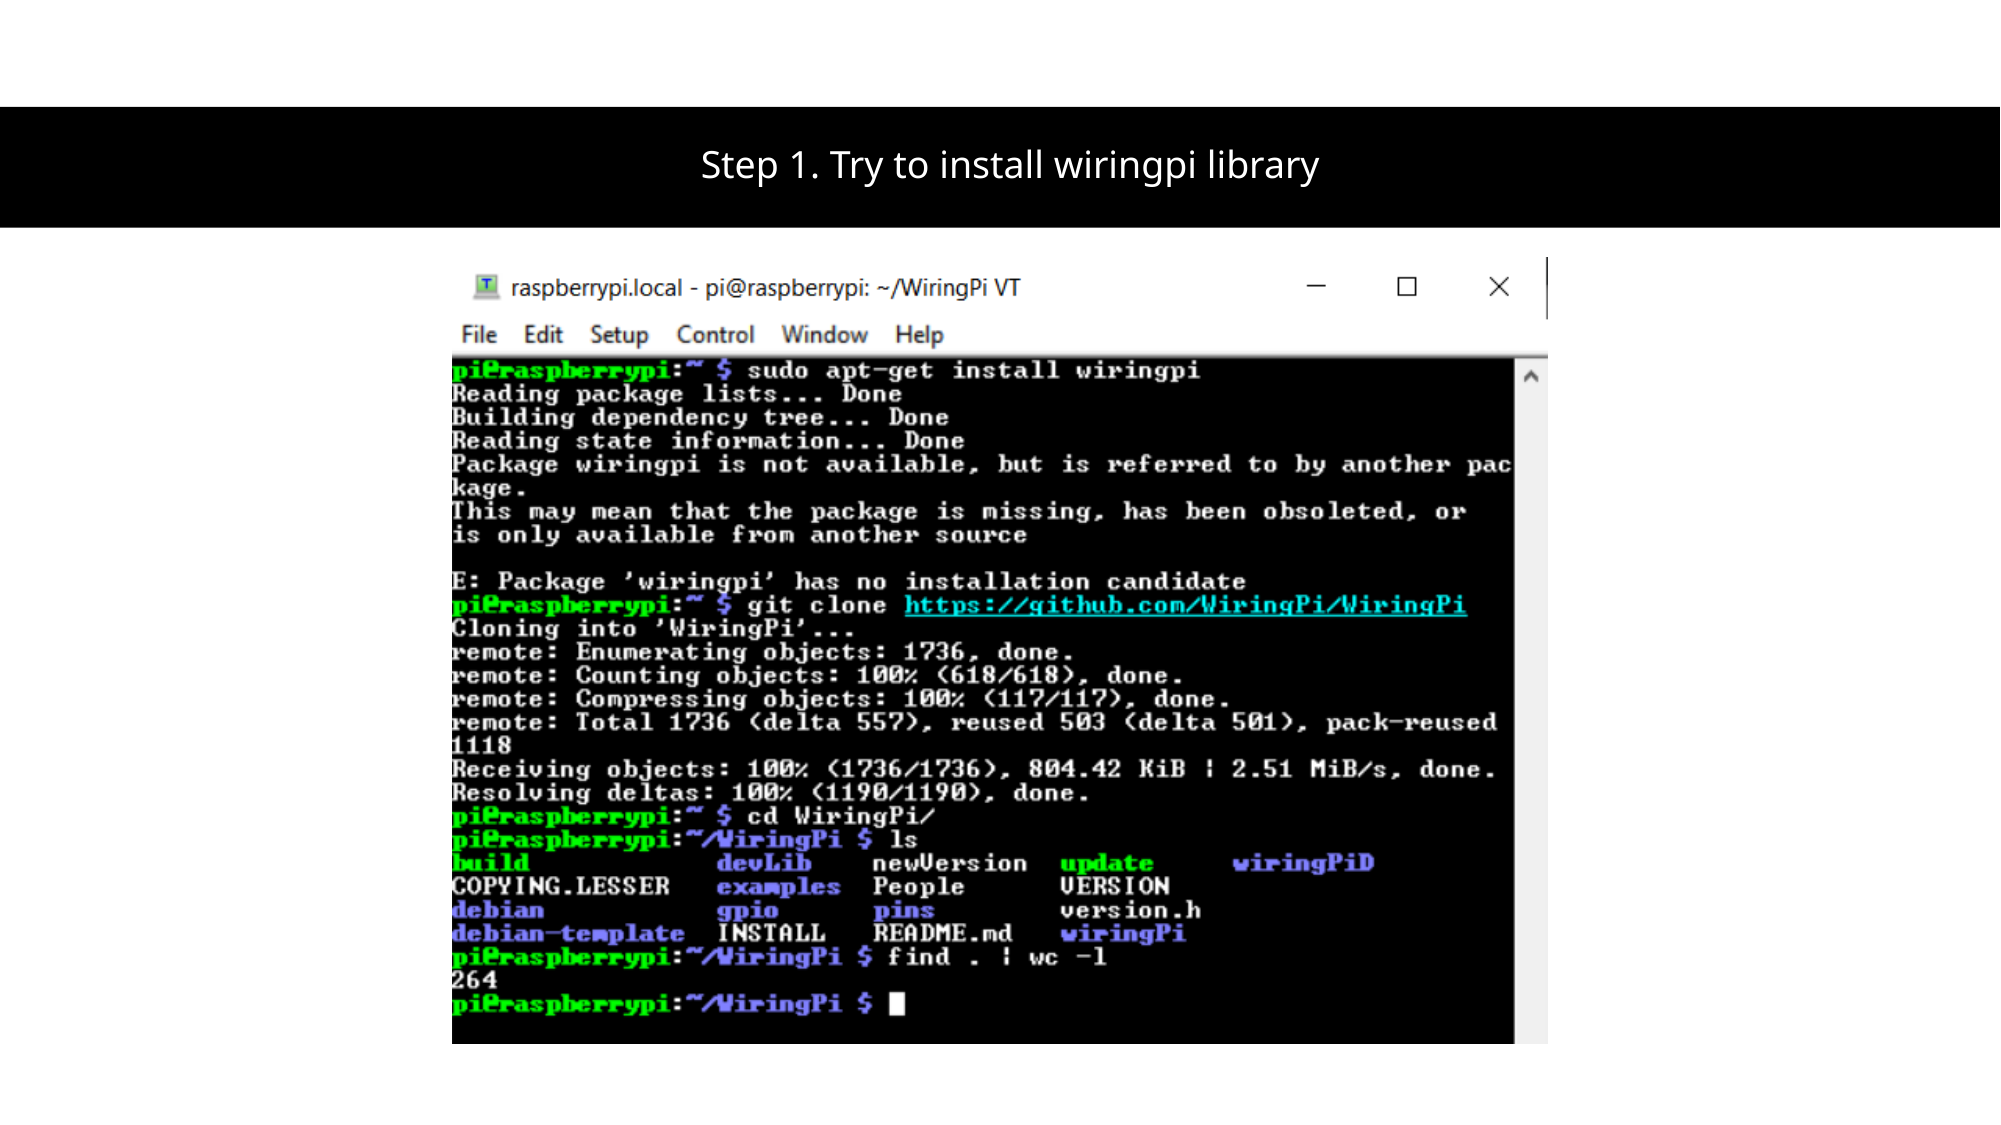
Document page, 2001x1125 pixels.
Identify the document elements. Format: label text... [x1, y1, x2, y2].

picture [452, 257, 1548, 1044]
text_box [0, 106, 2000, 229]
title Step 1. Try to install wiringpi library [91, 105, 1931, 228]
